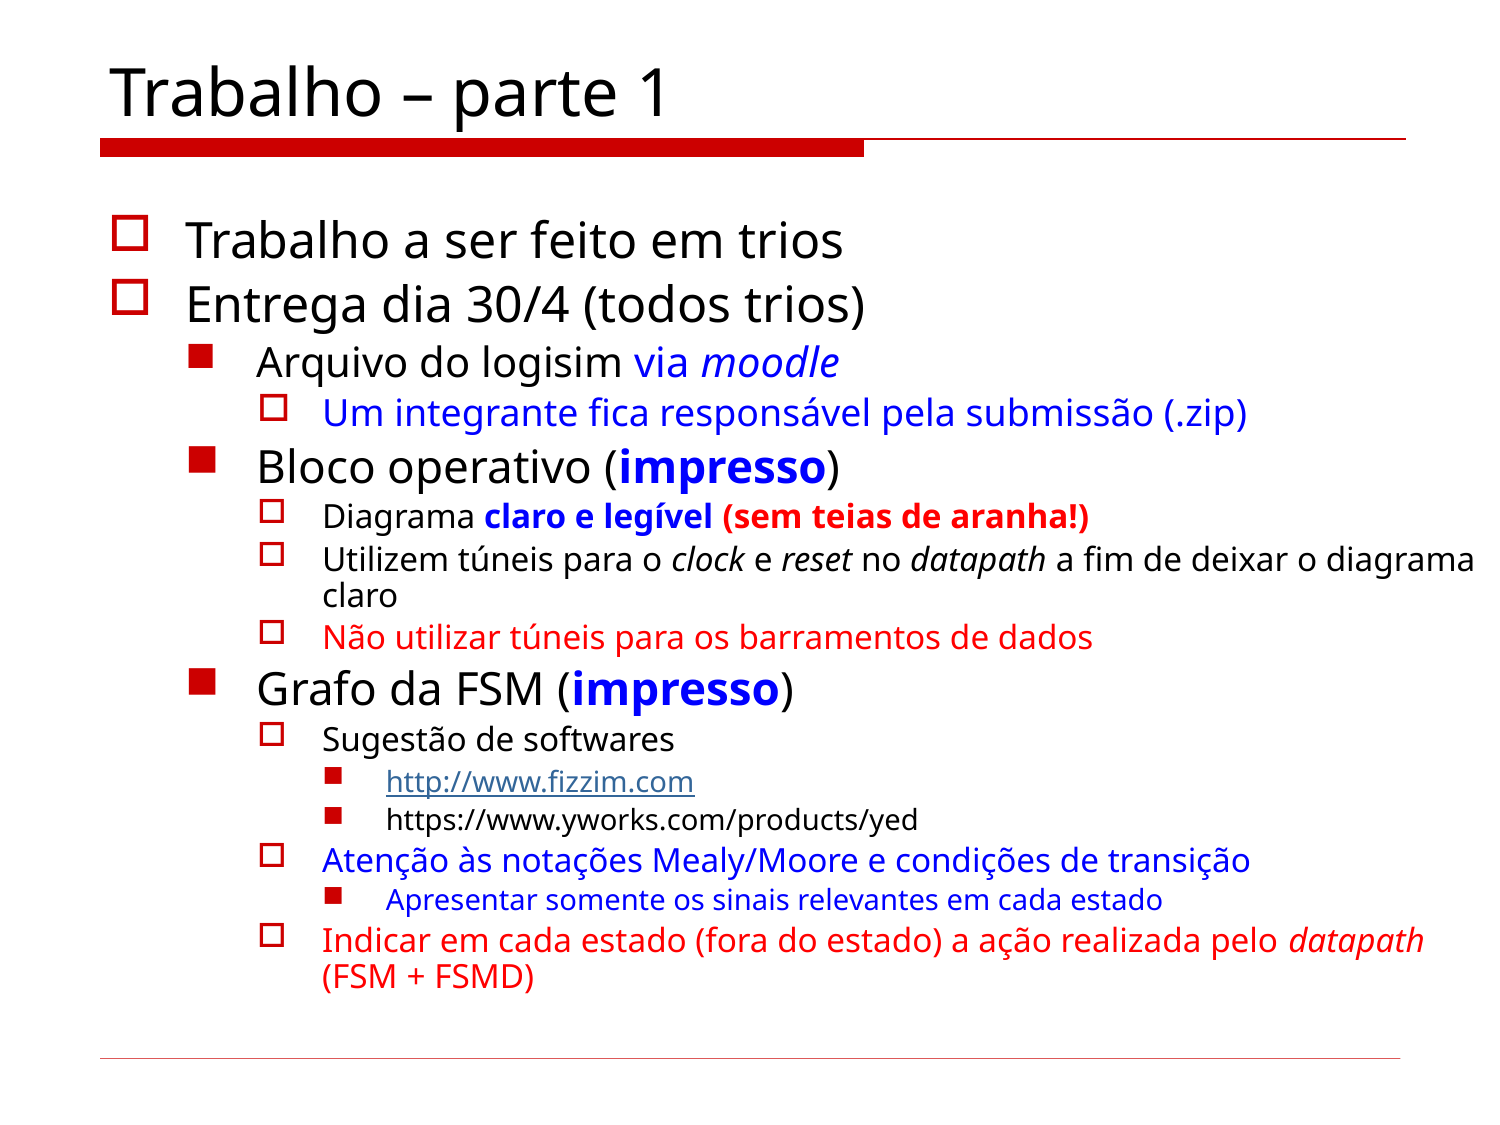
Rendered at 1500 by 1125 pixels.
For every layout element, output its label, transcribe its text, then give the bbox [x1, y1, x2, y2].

list Trabalho a ser feito em trios Entrega dia 30/4 (todos trios) Arquivo do logisim via moodle Um integrante fica responsável pela submissão (.zip) Bloco operativo (impresso) Diagrama claro e legível (sem teias de aranha!) Utilizem túneis para o clock e reset no datapath a fim de deixar o diagrama claro Não utilizar túneis para os barramentos de dados Grafo da FSM (impresso) Sugestão de softwares http://www.fizzim.com https://www.yworks.com/products/yed Atenção às notações Mealy/Moore e condições de transição Apresentar somente os sinais relevantes em cada estado Indicar em cada estado (fora do estado) a ação realizada pelo datapath (FSM + FSMD) [92, 208, 1500, 1064]
title Trabalho – parte 1 [94, 50, 1407, 138]
